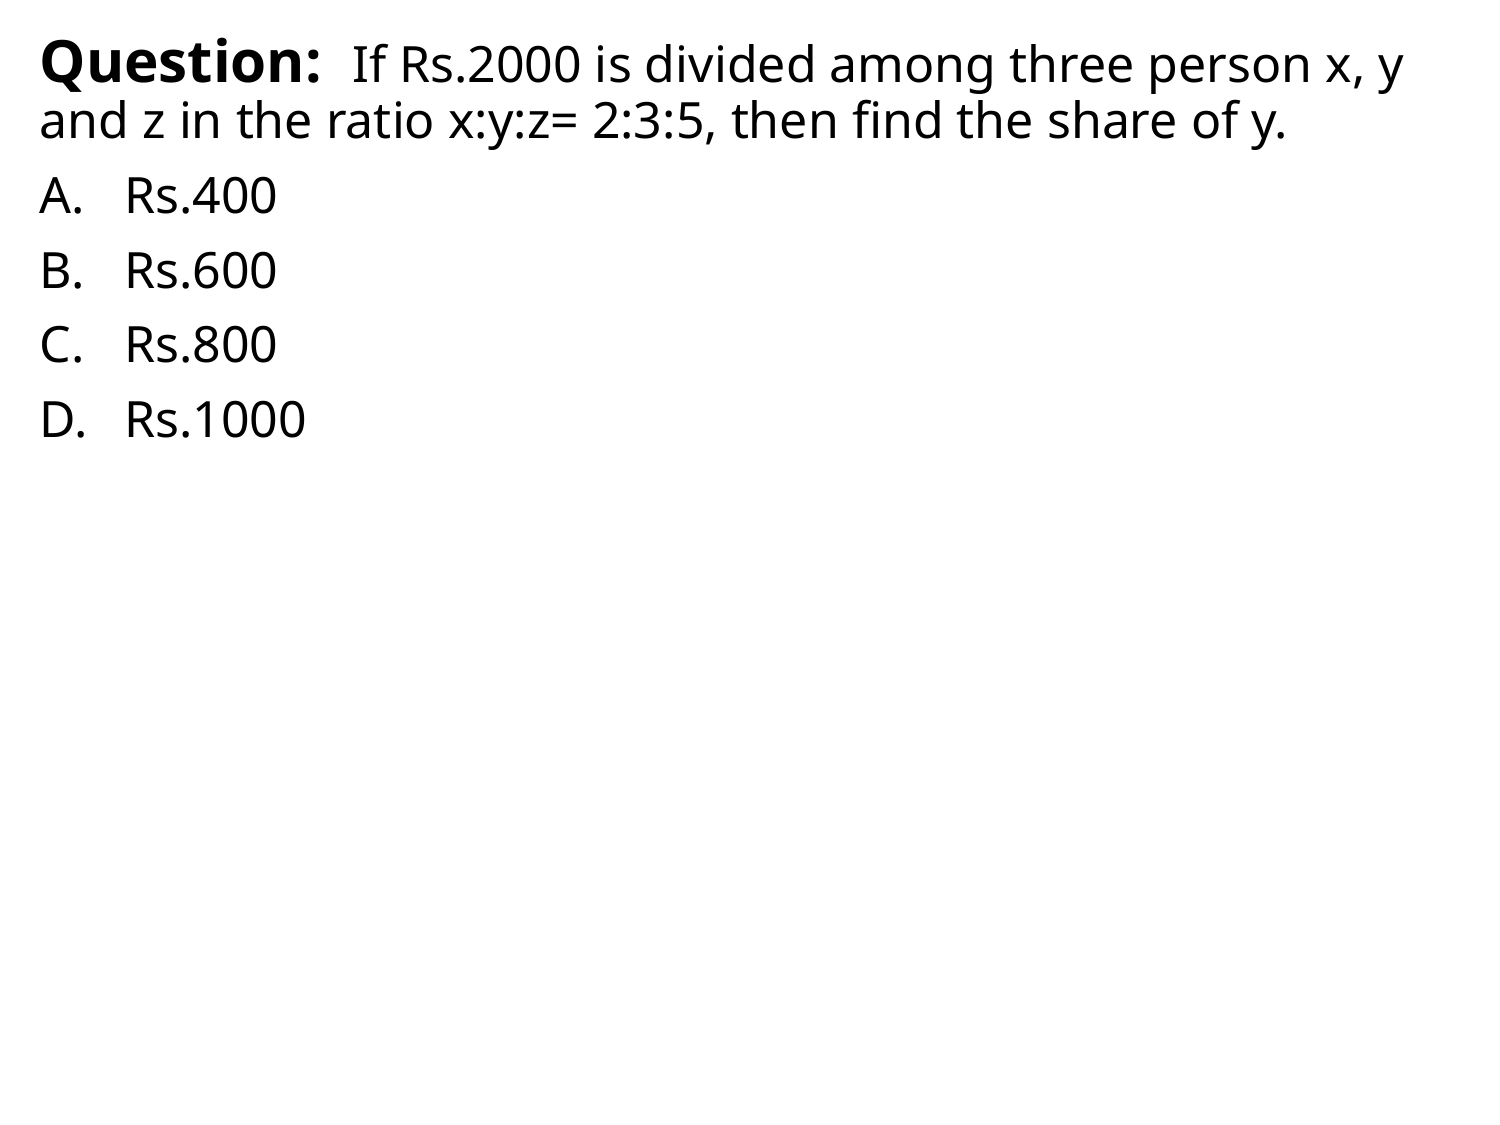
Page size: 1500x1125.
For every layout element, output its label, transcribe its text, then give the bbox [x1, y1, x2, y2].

list Question: If Rs.2000 is divided among three person x, y and z in the ratio x:y:z= 2:3:5, then find the share of y. Rs.400 Rs.600 Rs.800 Rs.1000 [24, 24, 1475, 763]
